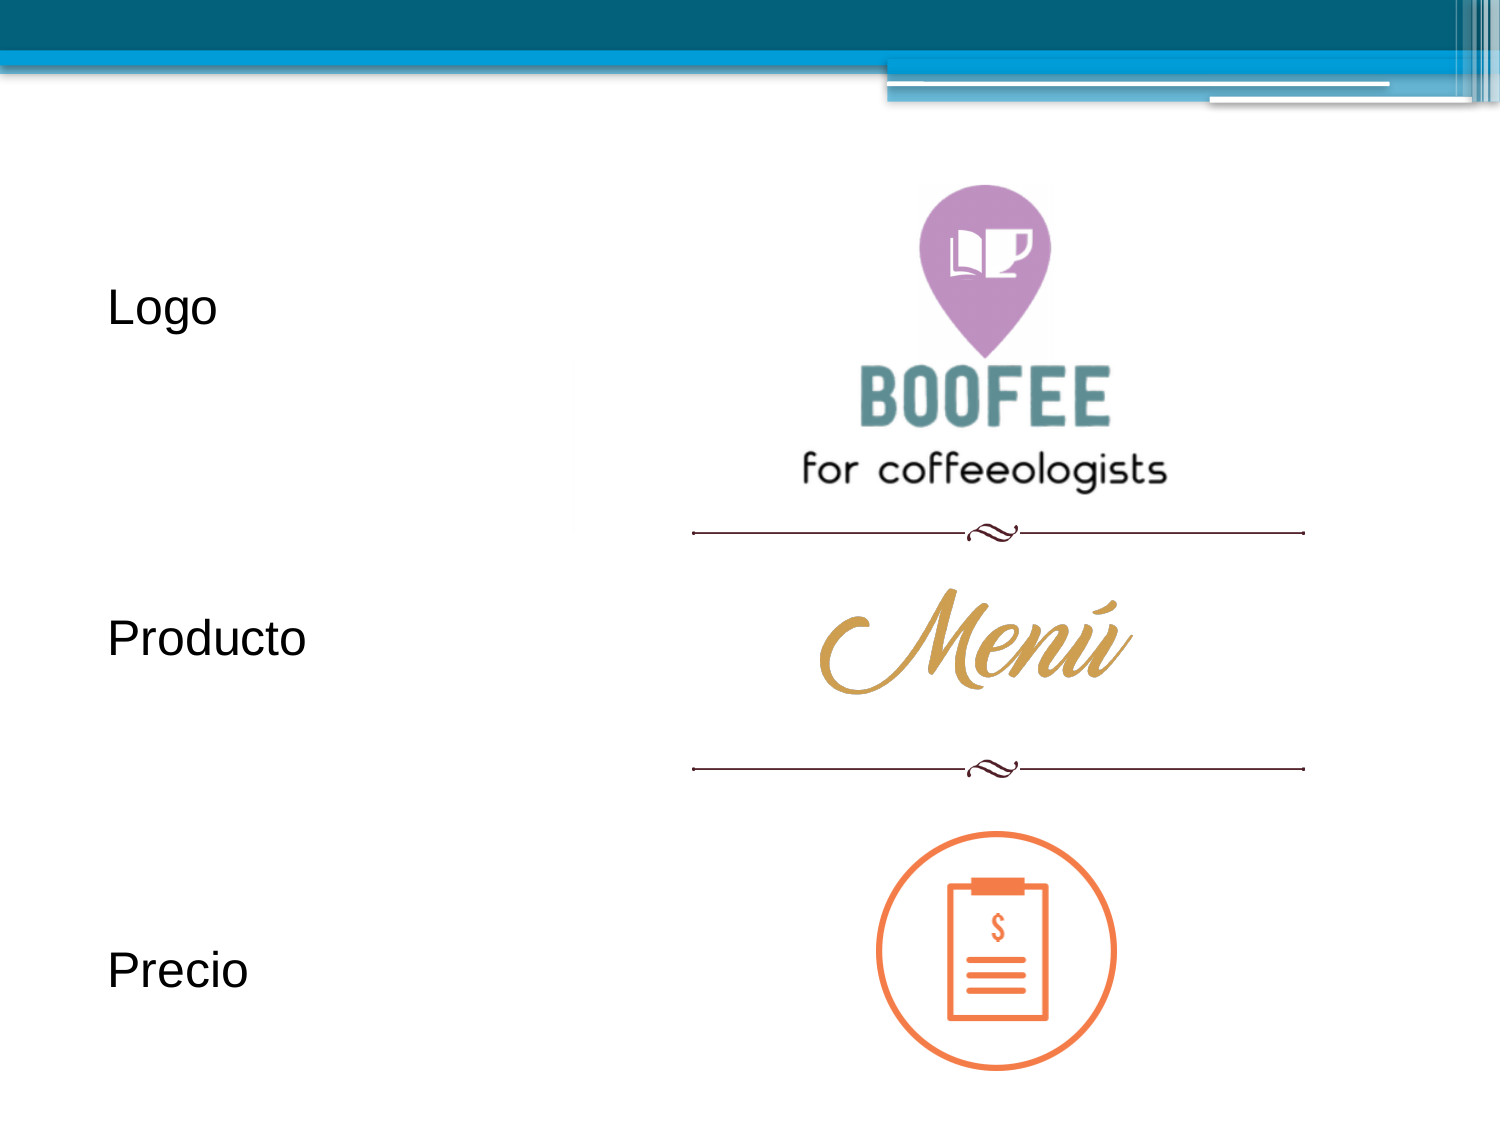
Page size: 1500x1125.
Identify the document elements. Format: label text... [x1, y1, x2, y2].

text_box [572, 184, 1400, 534]
picture [678, 503, 1318, 732]
picture [876, 830, 1117, 1071]
picture [678, 739, 1318, 794]
list Logo Producto Precio [75, 267, 1425, 1079]
